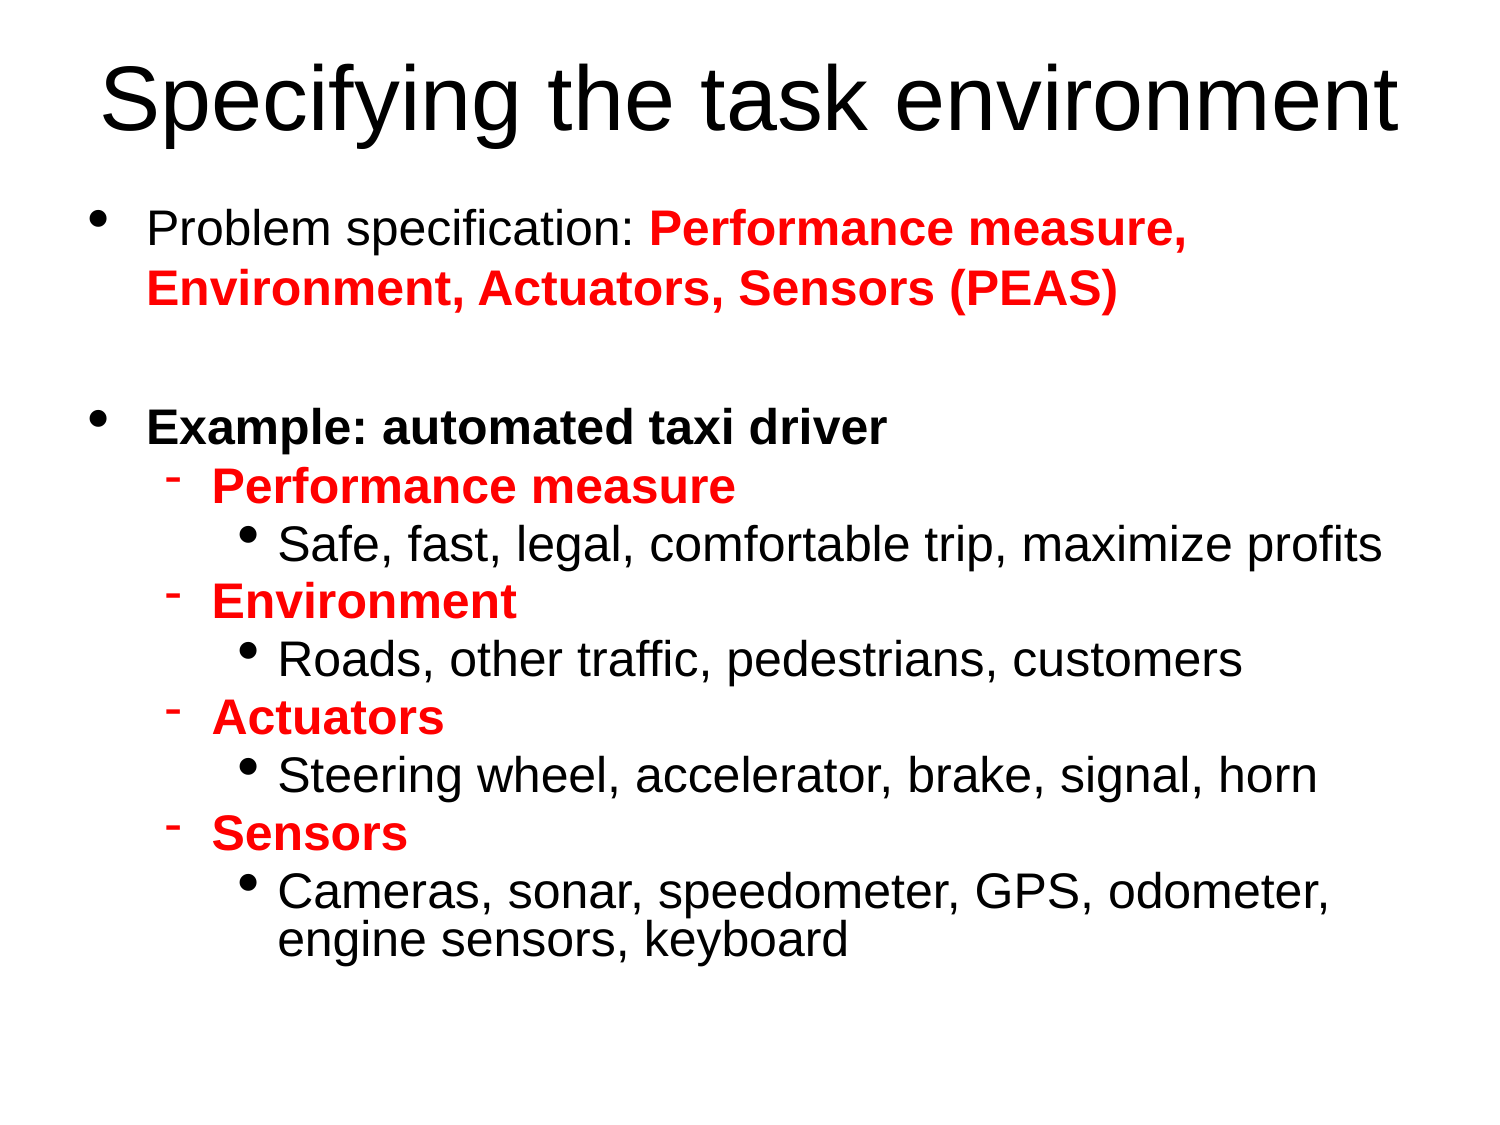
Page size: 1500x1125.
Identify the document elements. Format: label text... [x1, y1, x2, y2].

text_box Specifying the task environment [75, 0, 1425, 187]
text_box Problem specification: Performance measure, Environment, Actuators, Sensors (PEAS) Example: automated taxi driver Performance measure Safe, fast, legal, comfortable trip, maximize profits Environment Roads, other traffic, pedestrians, customers Actuators Steering wheel, accelerator, brake, signal, horn Sensors Cameras, sonar, speedometer, GPS, odometer, engine sensors, keyboard [75, 187, 1425, 1005]
